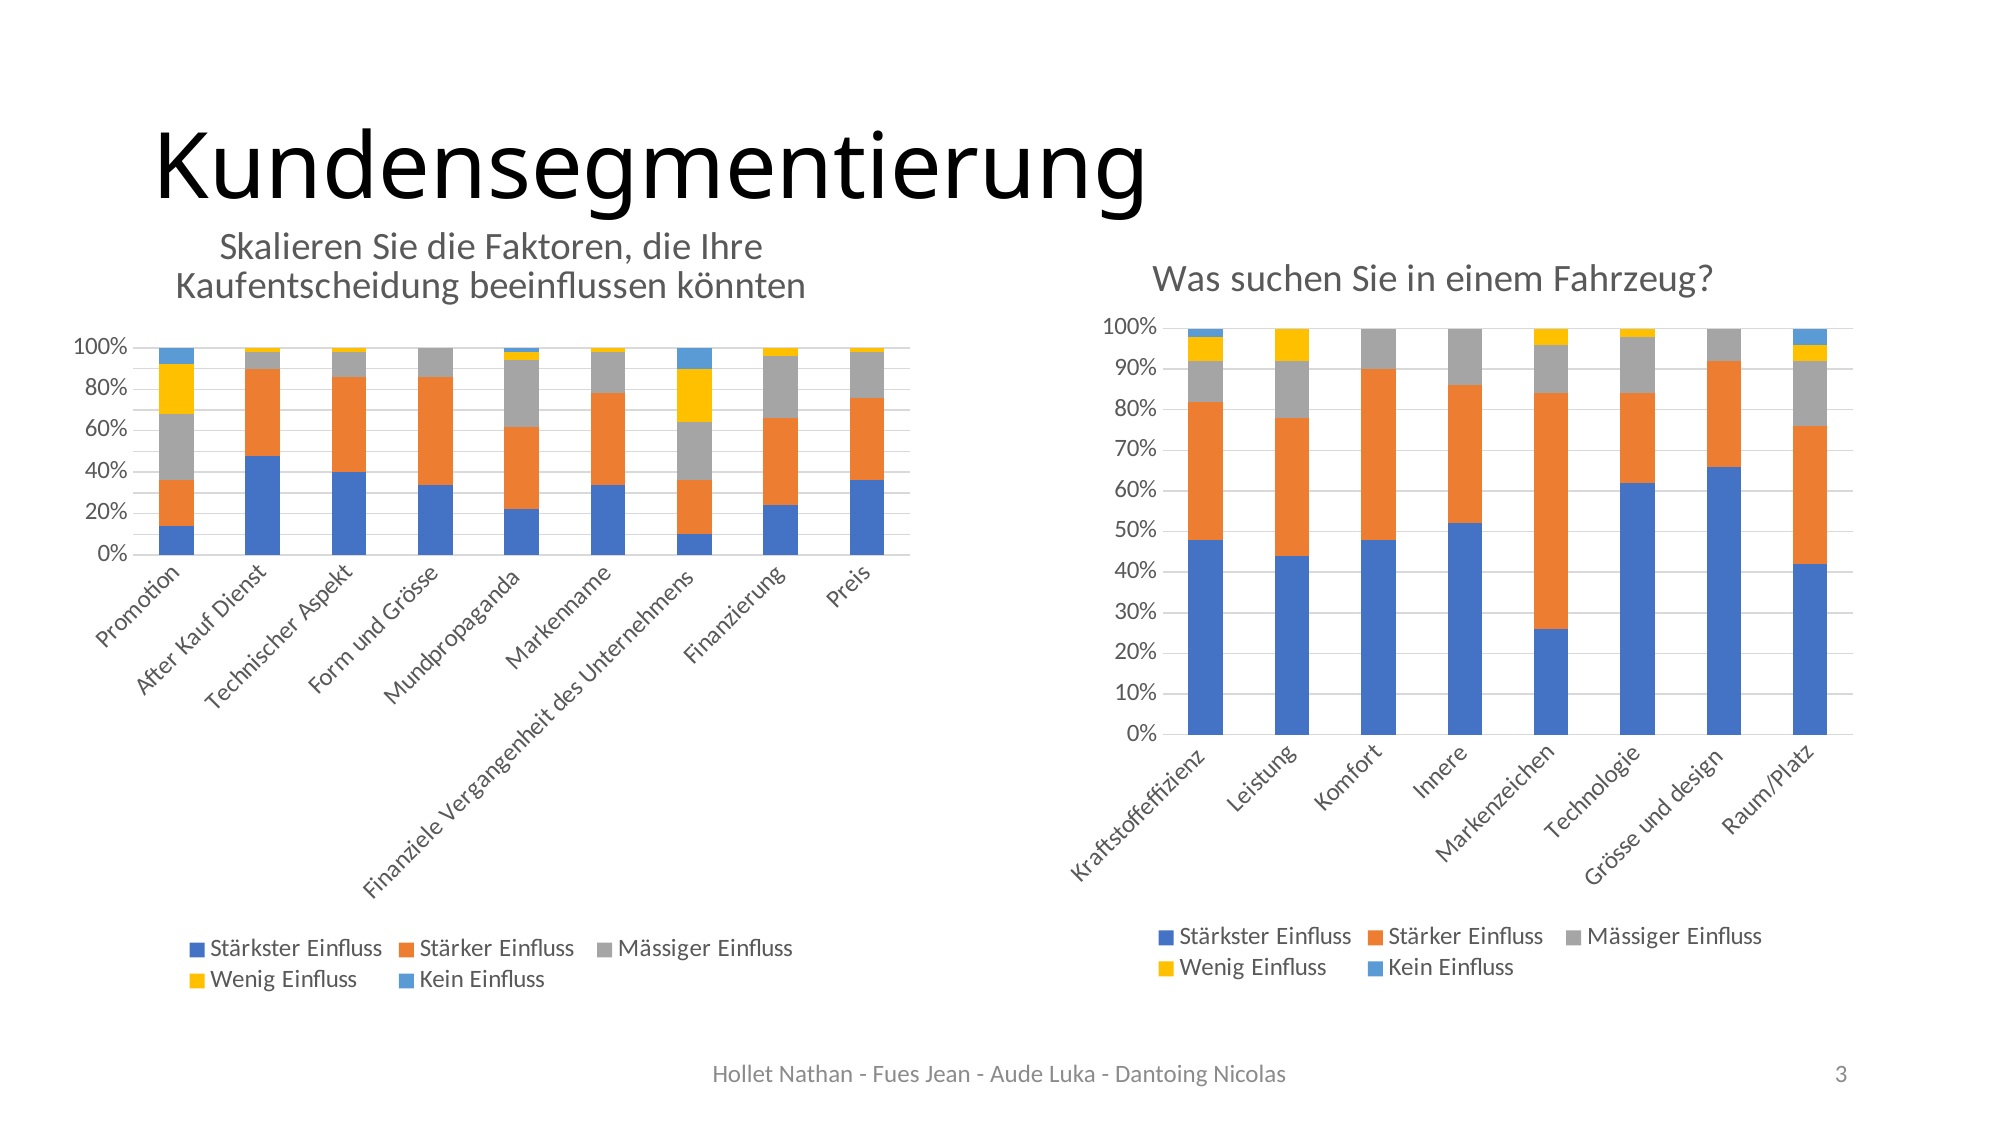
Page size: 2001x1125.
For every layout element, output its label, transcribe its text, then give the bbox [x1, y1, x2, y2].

footer Hollet Nathan - Fues Jean - Aude Luka - Dantoing Nicolas [662, 1042, 1338, 1103]
title Kundensegmentierung [137, 59, 1863, 278]
slide_number 3 [1412, 1042, 1863, 1103]
chart [54, 193, 928, 1000]
chart [1051, 214, 1870, 988]
